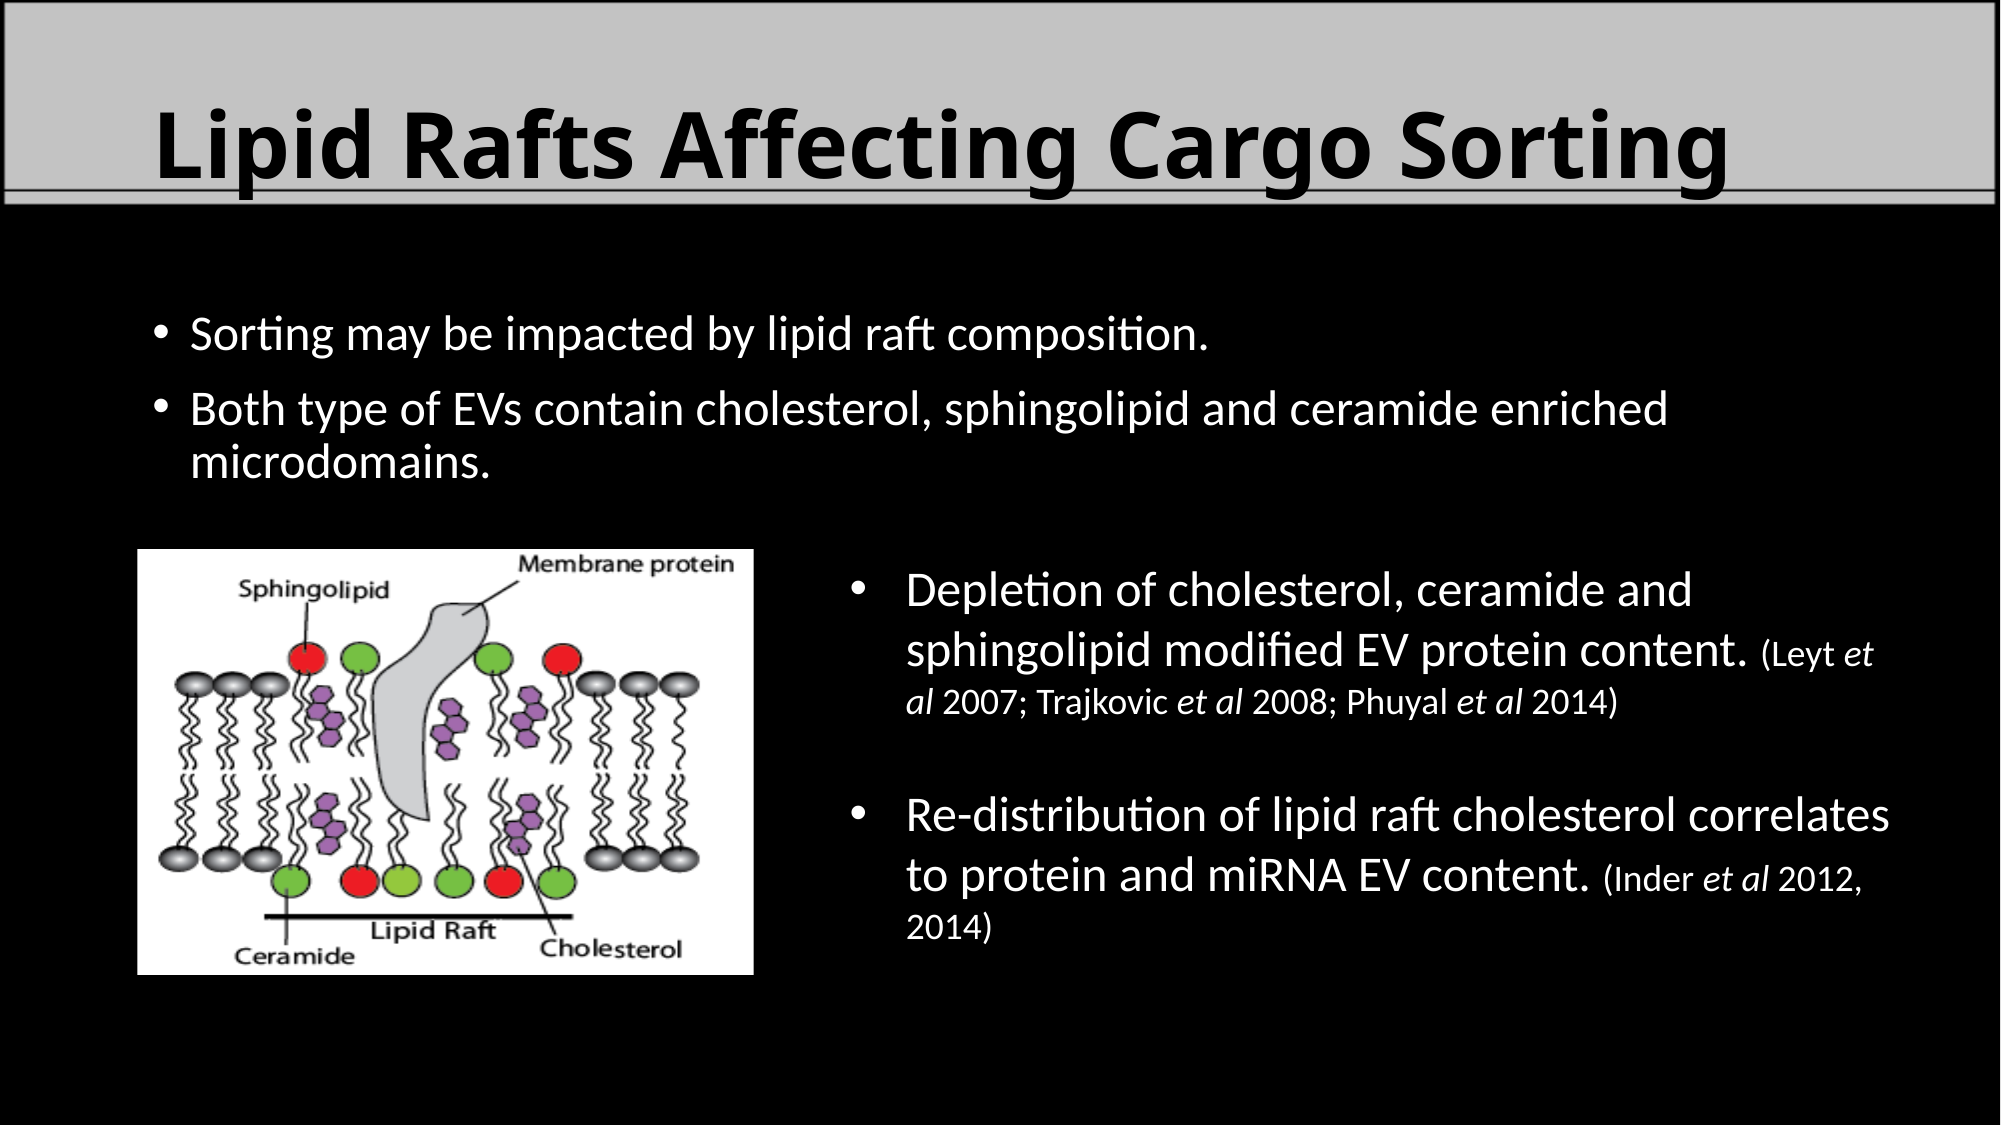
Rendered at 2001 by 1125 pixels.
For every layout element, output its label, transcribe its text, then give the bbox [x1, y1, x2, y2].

text_box Depletion of cholesterol, ceramide and sphingolipid modified EV protein content. (Leyt et al 2007; Trajkovic et al 2008; Phuyal et al 2014) Re-distribution of lipid raft cholesterol correlates to protein and miRNA EV content. (Inder et al 2012, 2014) [834, 549, 1913, 1010]
title Lipid Rafts Affecting Cargo Sorting [137, 40, 1863, 258]
picture [0, 0, 2001, 1125]
list Sorting may be impacted by lipid raft composition. Both type of EVs contain cholesterol, sphingolipid and ceramide enriched microdomains. [137, 299, 1863, 1014]
